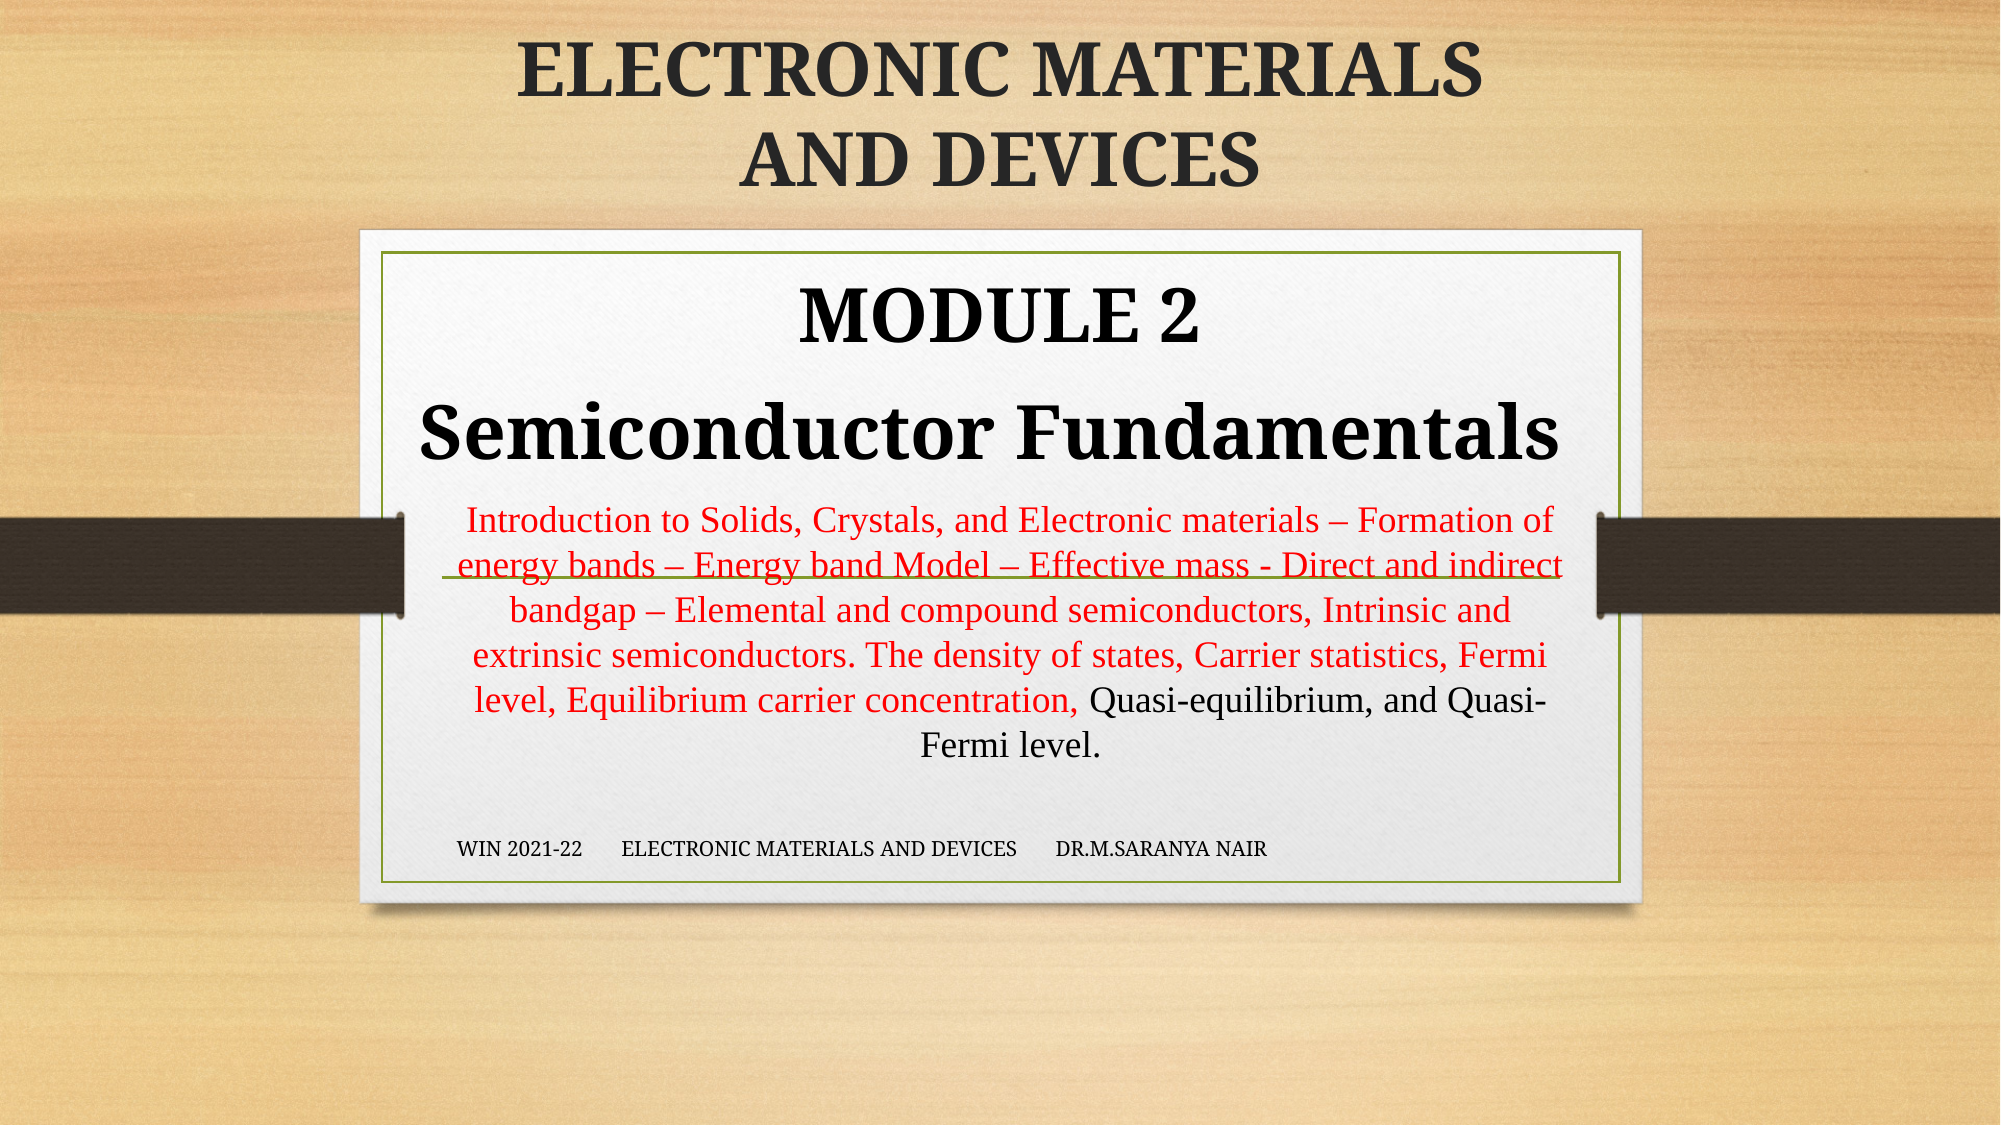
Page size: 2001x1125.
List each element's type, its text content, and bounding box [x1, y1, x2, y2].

title ELECTRONIC MATERIALS AND DEVICES [441, 0, 1560, 210]
subtitle MODULE 2 Semiconductor Fundamentals [382, 259, 1619, 871]
footer WIN 2021-22 ELECTRONIC MATERIALS AND DEVICES DR.M.SARANYA NAIR [441, 826, 1298, 873]
text_box Introduction to Solids, Crystals, and Electronic materials – Formation of energy bands – Energy band Model – Effective mass - Direct and indirect bandgap – Elemental and compound semiconductors, Intrinsic and extrinsic semiconductors. The density of states, Carrier statistics, Fermi level, Equilibrium carrier concentration, Quasi-equilibrium, and Quasi-Fermi level. [441, 487, 1581, 773]
picture [0, 0, 2001, 1125]
